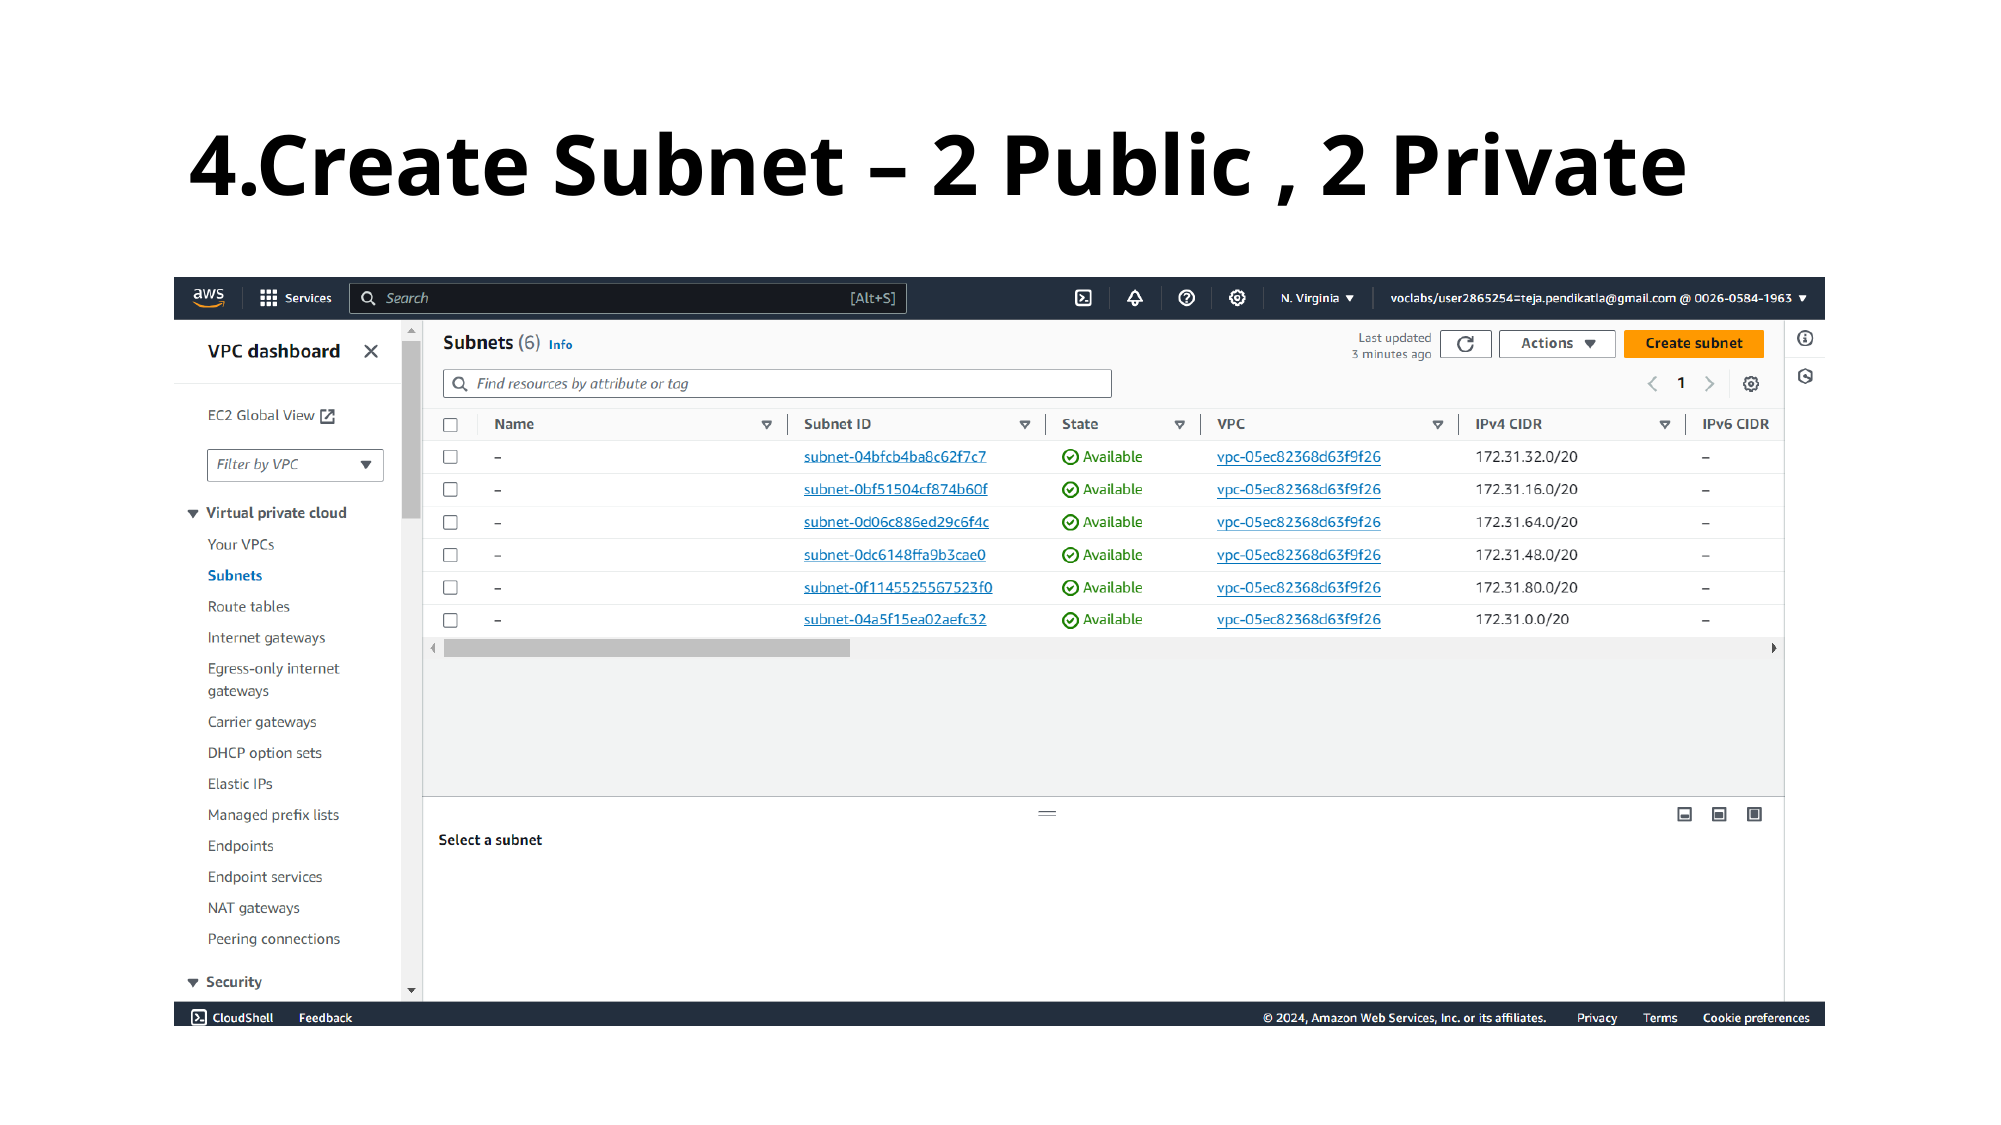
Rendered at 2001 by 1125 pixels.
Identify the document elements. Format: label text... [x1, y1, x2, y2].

title 4.Create Subnet – 2 Public , 2 Private [174, 59, 1863, 278]
picture [174, 277, 1825, 1026]
